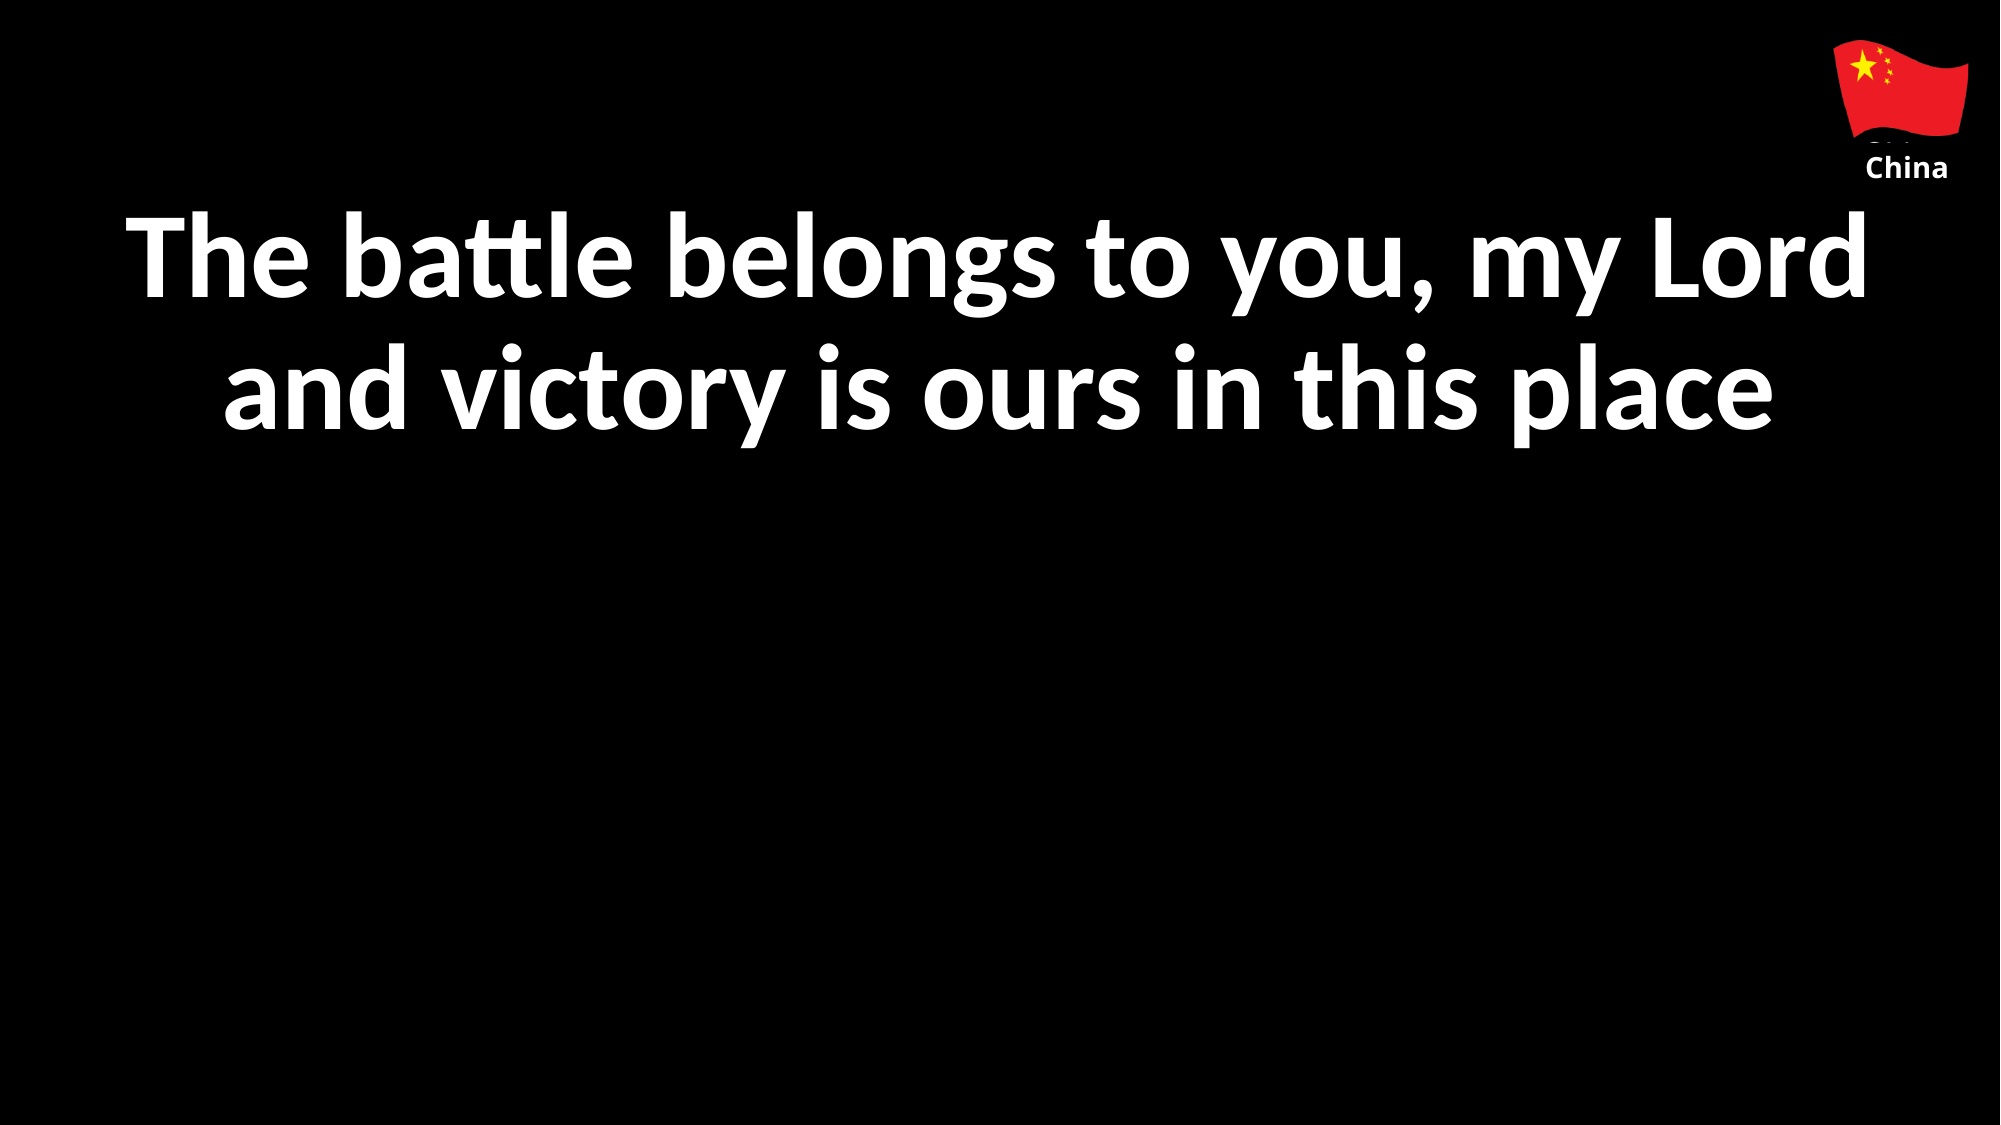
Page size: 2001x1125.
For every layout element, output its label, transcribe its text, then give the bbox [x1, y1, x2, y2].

picture [1833, 40, 1969, 143]
list The battle belongs to you, my Lord and victory is ours in this place [0, 109, 2000, 464]
text_box China [1850, 151, 1965, 192]
